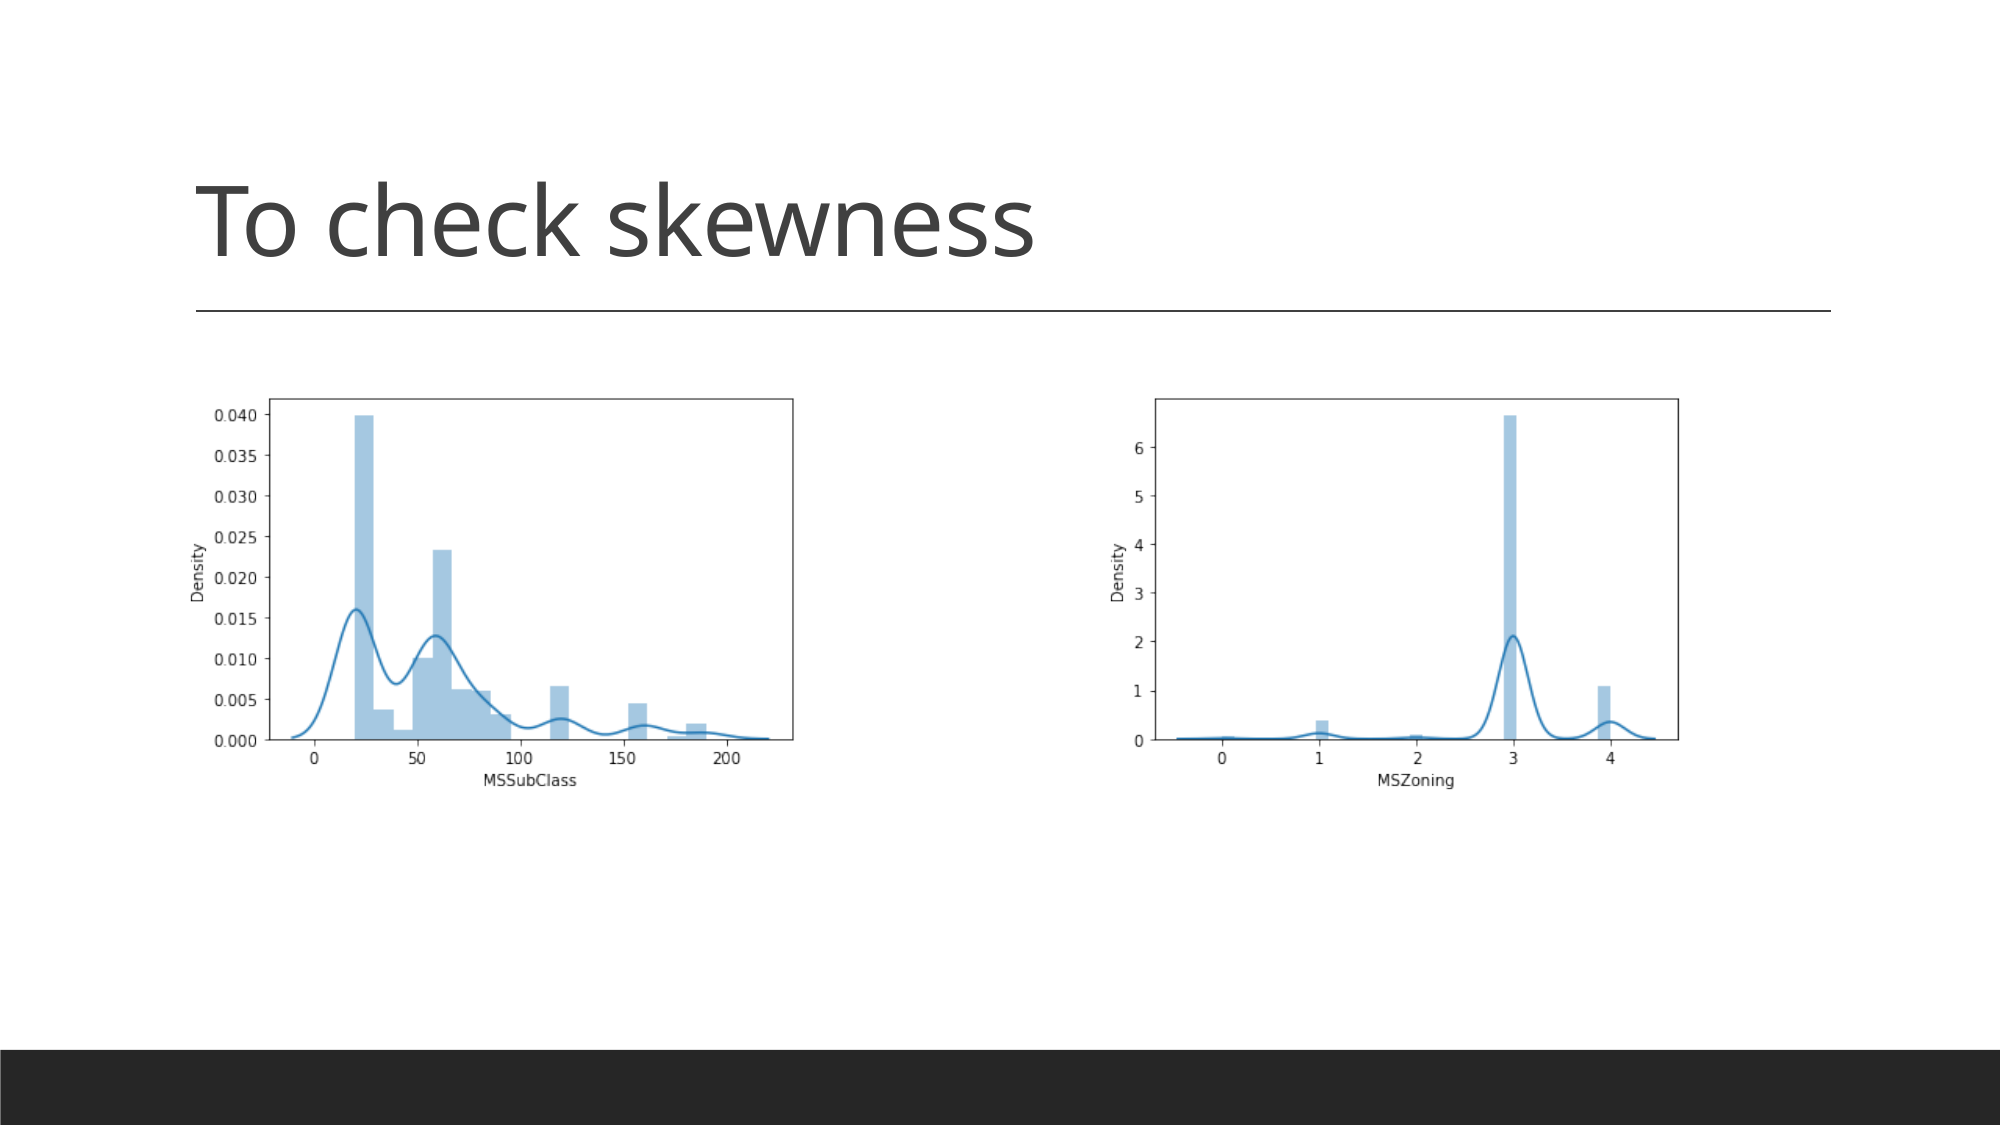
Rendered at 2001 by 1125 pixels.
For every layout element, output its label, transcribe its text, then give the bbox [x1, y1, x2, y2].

picture [1100, 388, 1689, 800]
title To check skewness [180, 47, 1830, 285]
picture [179, 388, 803, 800]
